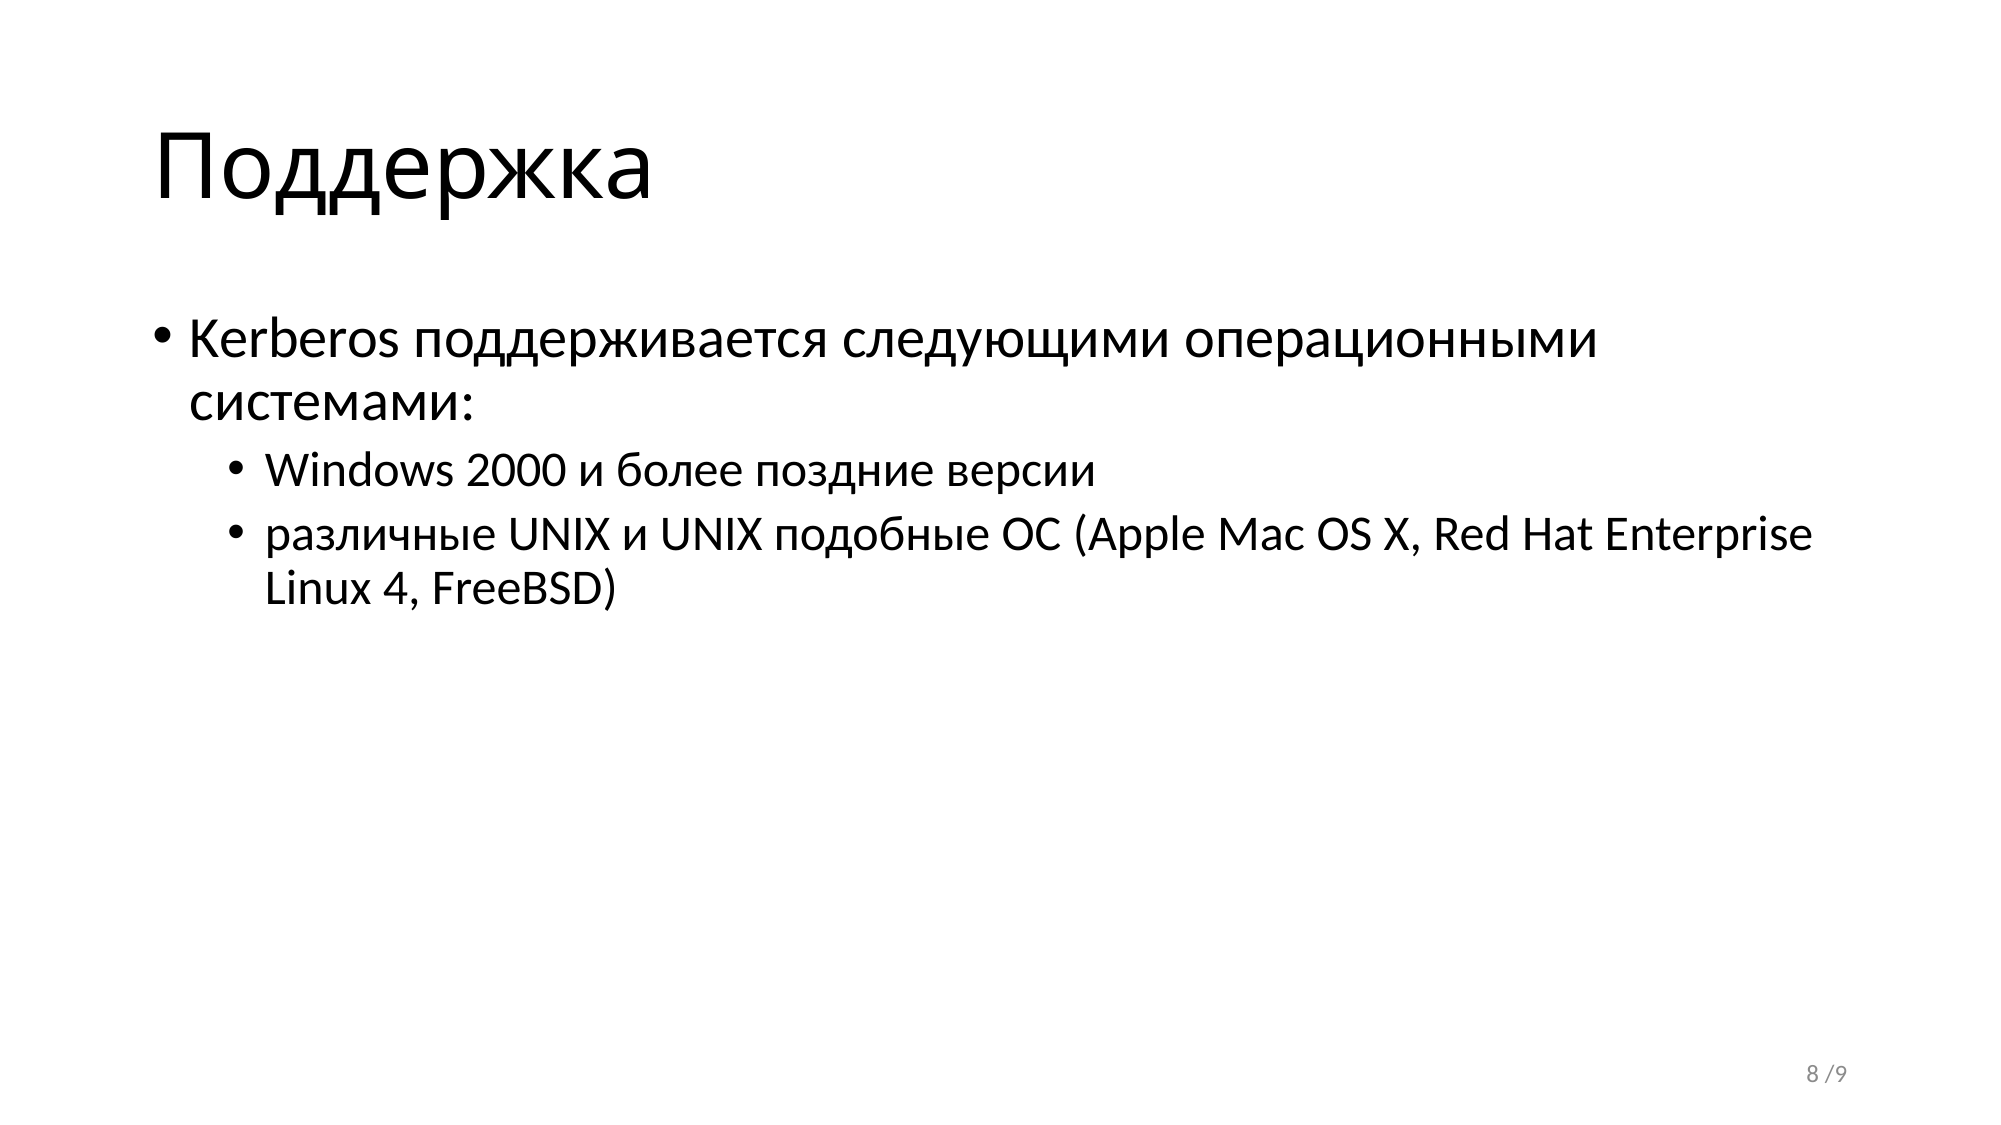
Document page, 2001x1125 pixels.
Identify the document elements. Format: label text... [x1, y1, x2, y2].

list Kerberos поддерживается следующими операционными системами: Windows 2000 и более поздние версии различные UNIX и UNIX подобные ОС (Apple Mac OS X, Red Hat Enterprise Linux 4, FreeBSD) [137, 299, 1863, 1014]
title Поддержка [137, 59, 1863, 278]
slide_number 8 /9 [1412, 1042, 1863, 1103]
